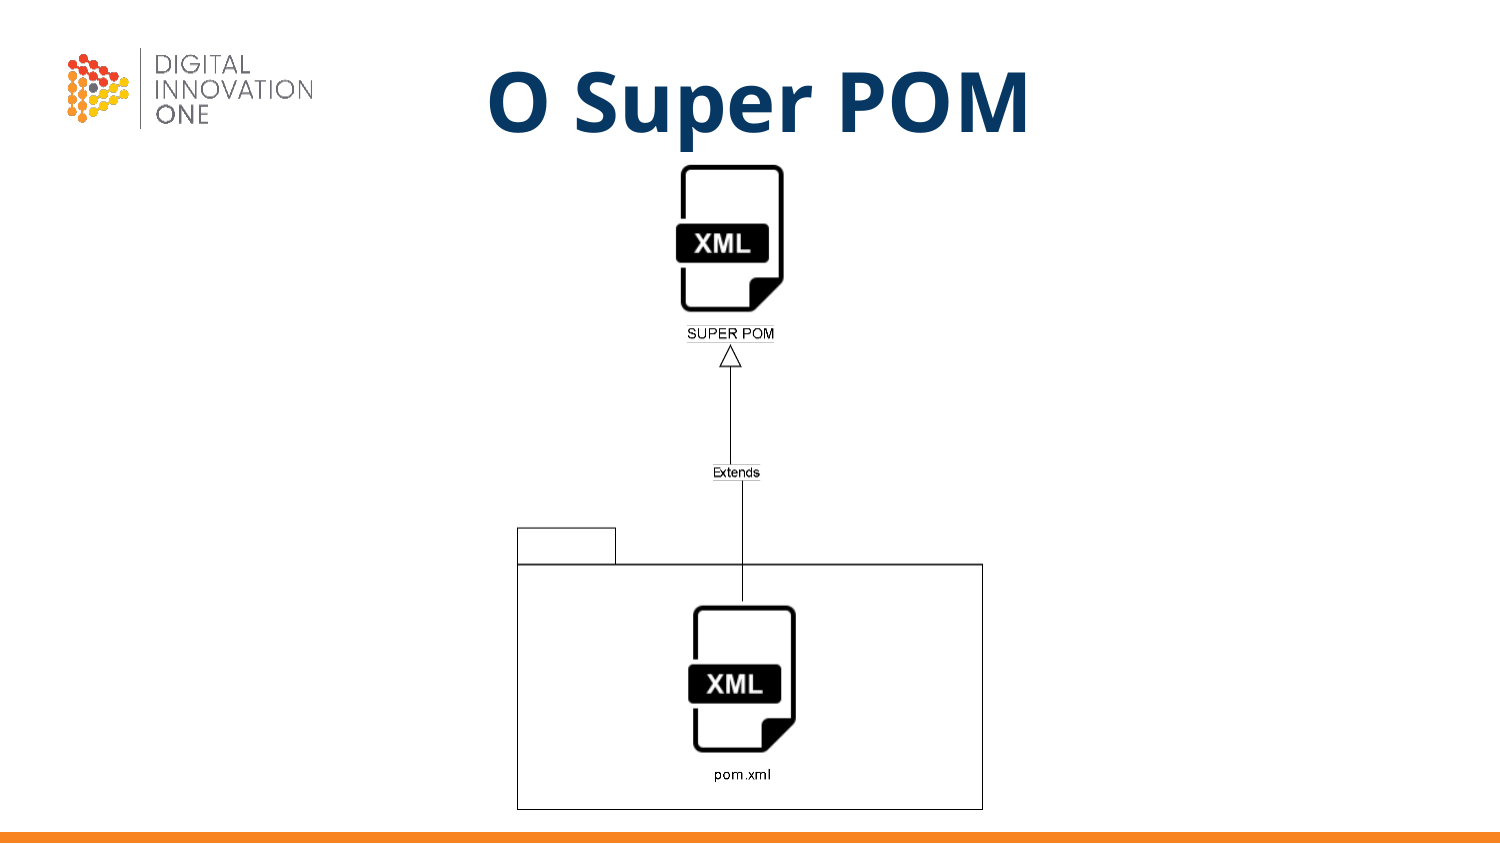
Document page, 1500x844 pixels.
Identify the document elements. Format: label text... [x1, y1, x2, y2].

picture [50, 39, 331, 138]
picture [516, 159, 984, 810]
subtitle O Super POM [51, 50, 1449, 148]
text_box [0, 832, 1500, 843]
